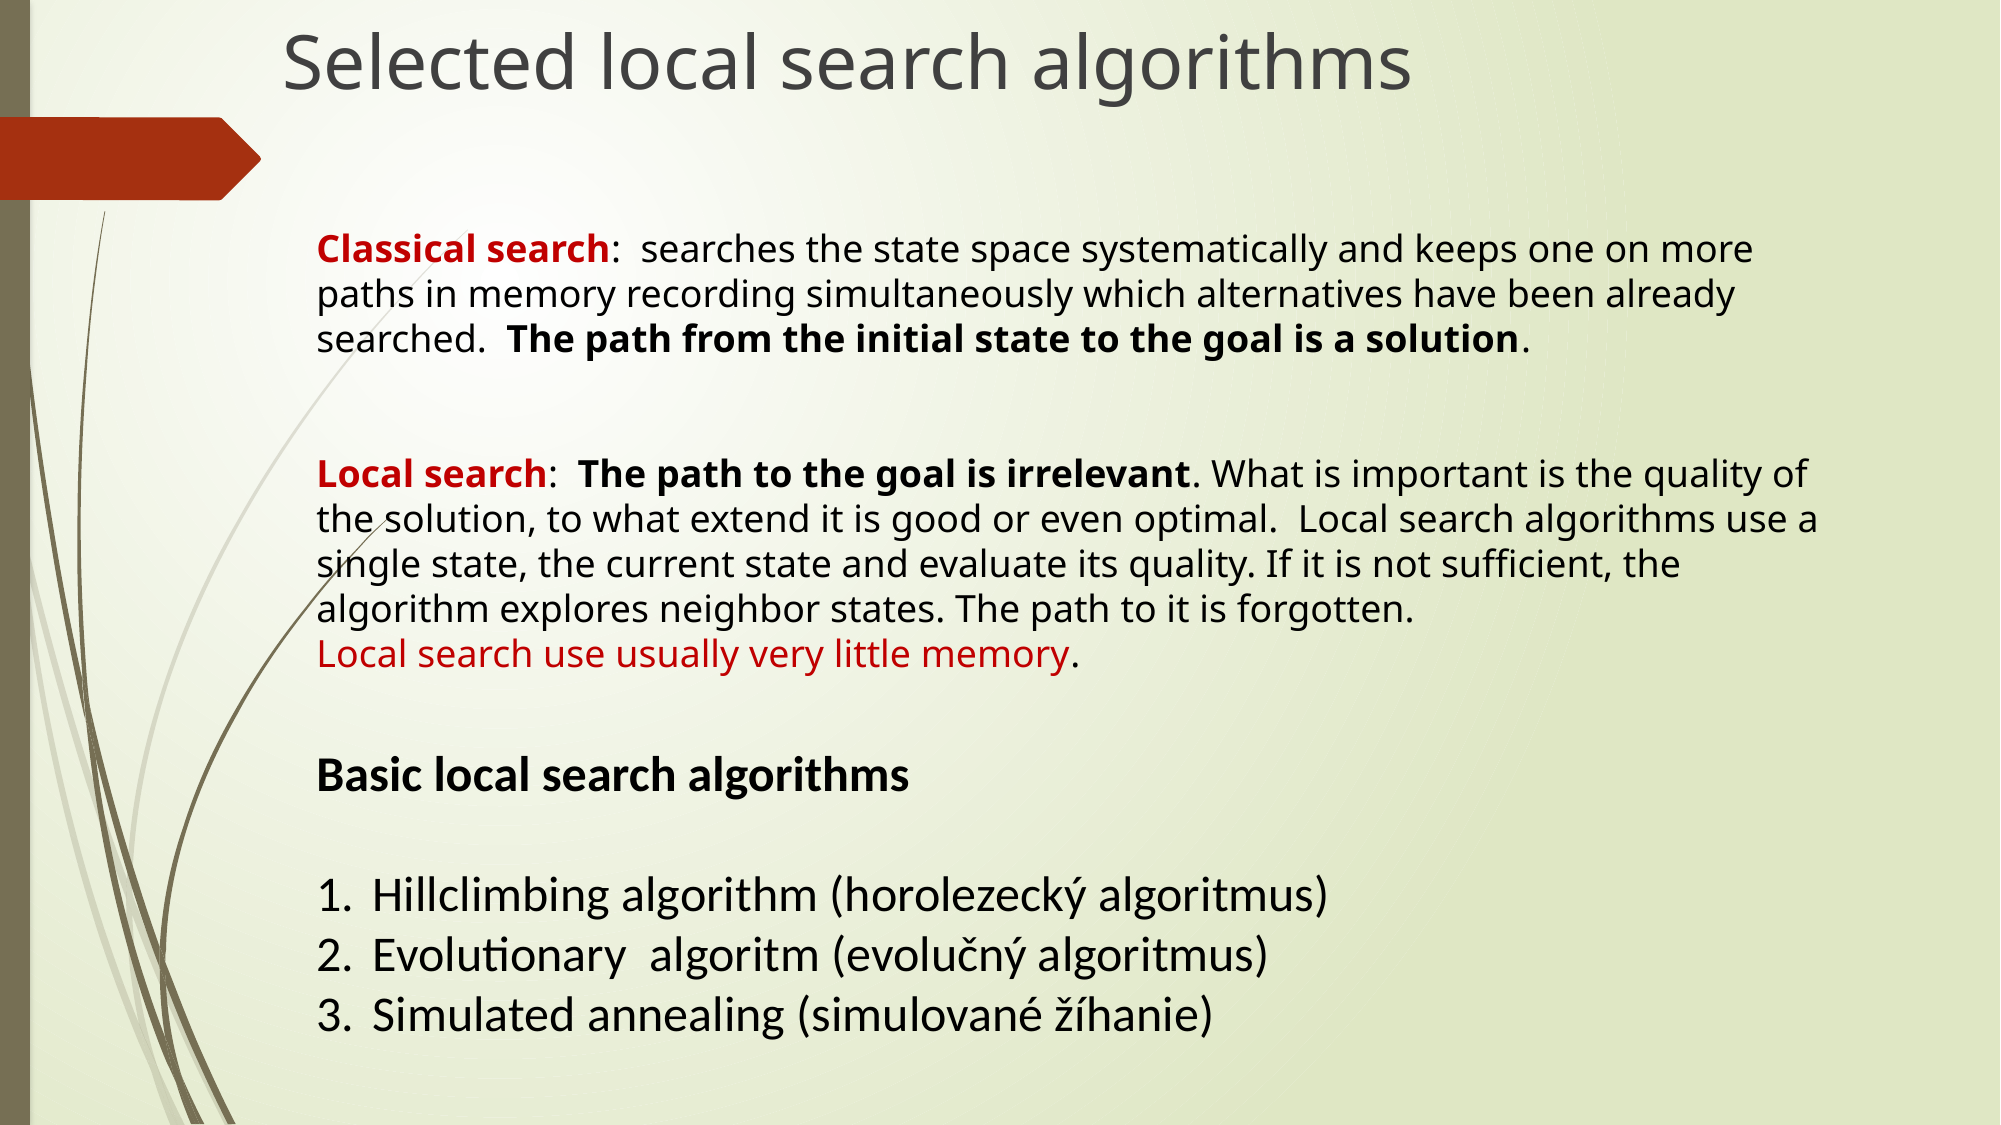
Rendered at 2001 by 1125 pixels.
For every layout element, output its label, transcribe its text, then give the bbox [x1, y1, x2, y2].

text_box Basic local search algorithms Hillclimbing algorithm (horolezecký algoritmus) Evolutionary algoritm (evolučný algoritmus) Simulated annealing (simulované žíhanie) [301, 734, 1730, 1049]
text_box Classical search: searches the state space systematically and keeps one on more paths in memory recording simultaneously which alternatives have been already searched. The path from the initial state to the goal is a solution. Local search: The path to the goal is irrelevant. What is important is the quality of the solution, to what extend it is good or even optimal. Local search algorithms use a single state, the current state and evaluate its quality. If it is not sufficient, the algorithm explores neighbor states. The path to it is forgotten. Local search use usually very little memory. [301, 217, 1839, 683]
title Selected local search algorithms [267, 7, 1733, 126]
